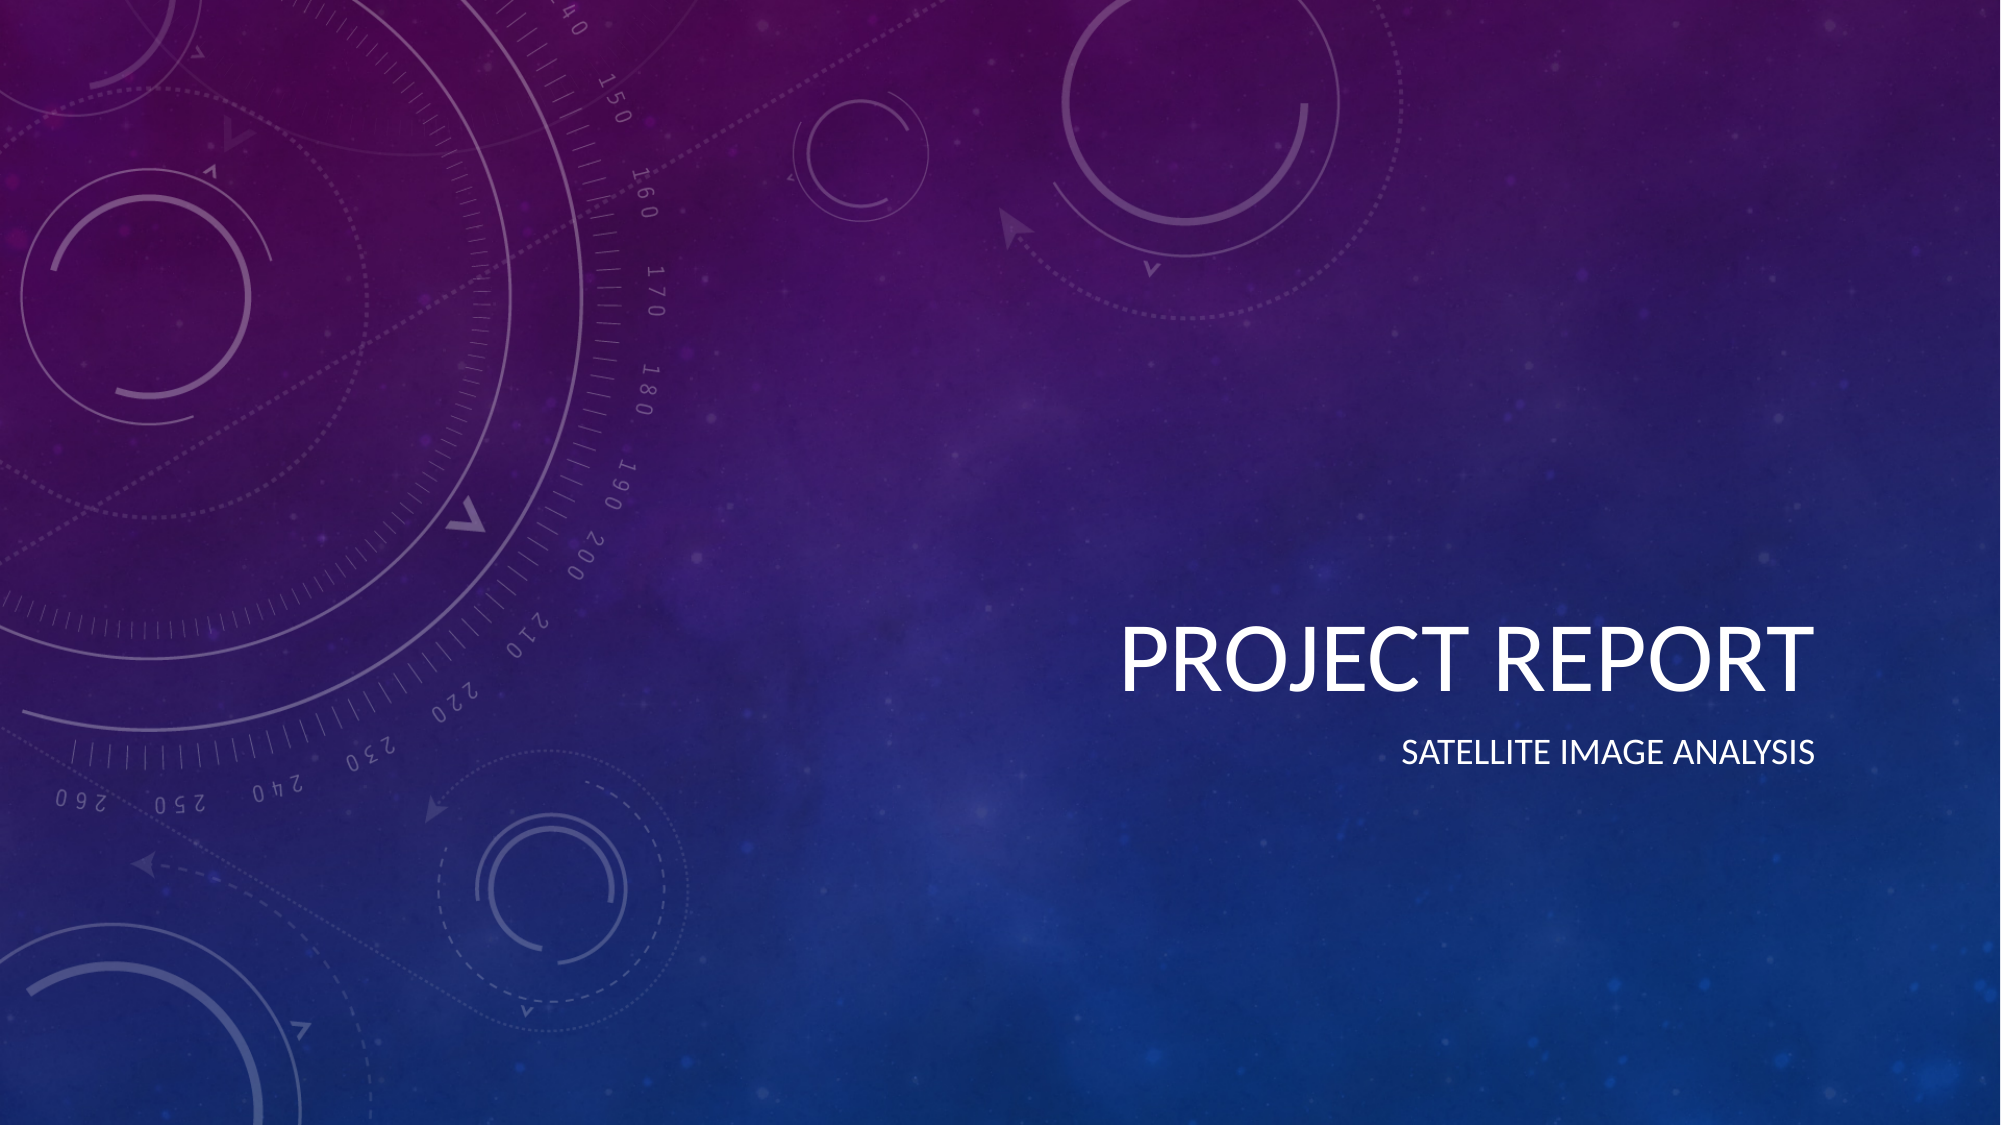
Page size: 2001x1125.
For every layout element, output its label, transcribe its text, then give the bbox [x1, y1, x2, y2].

picture [0, 0, 2001, 1125]
title PROJECT REPORT [650, 322, 1831, 719]
subtitle SATELLITE IMAGE ANALYSIS [650, 719, 1831, 950]
